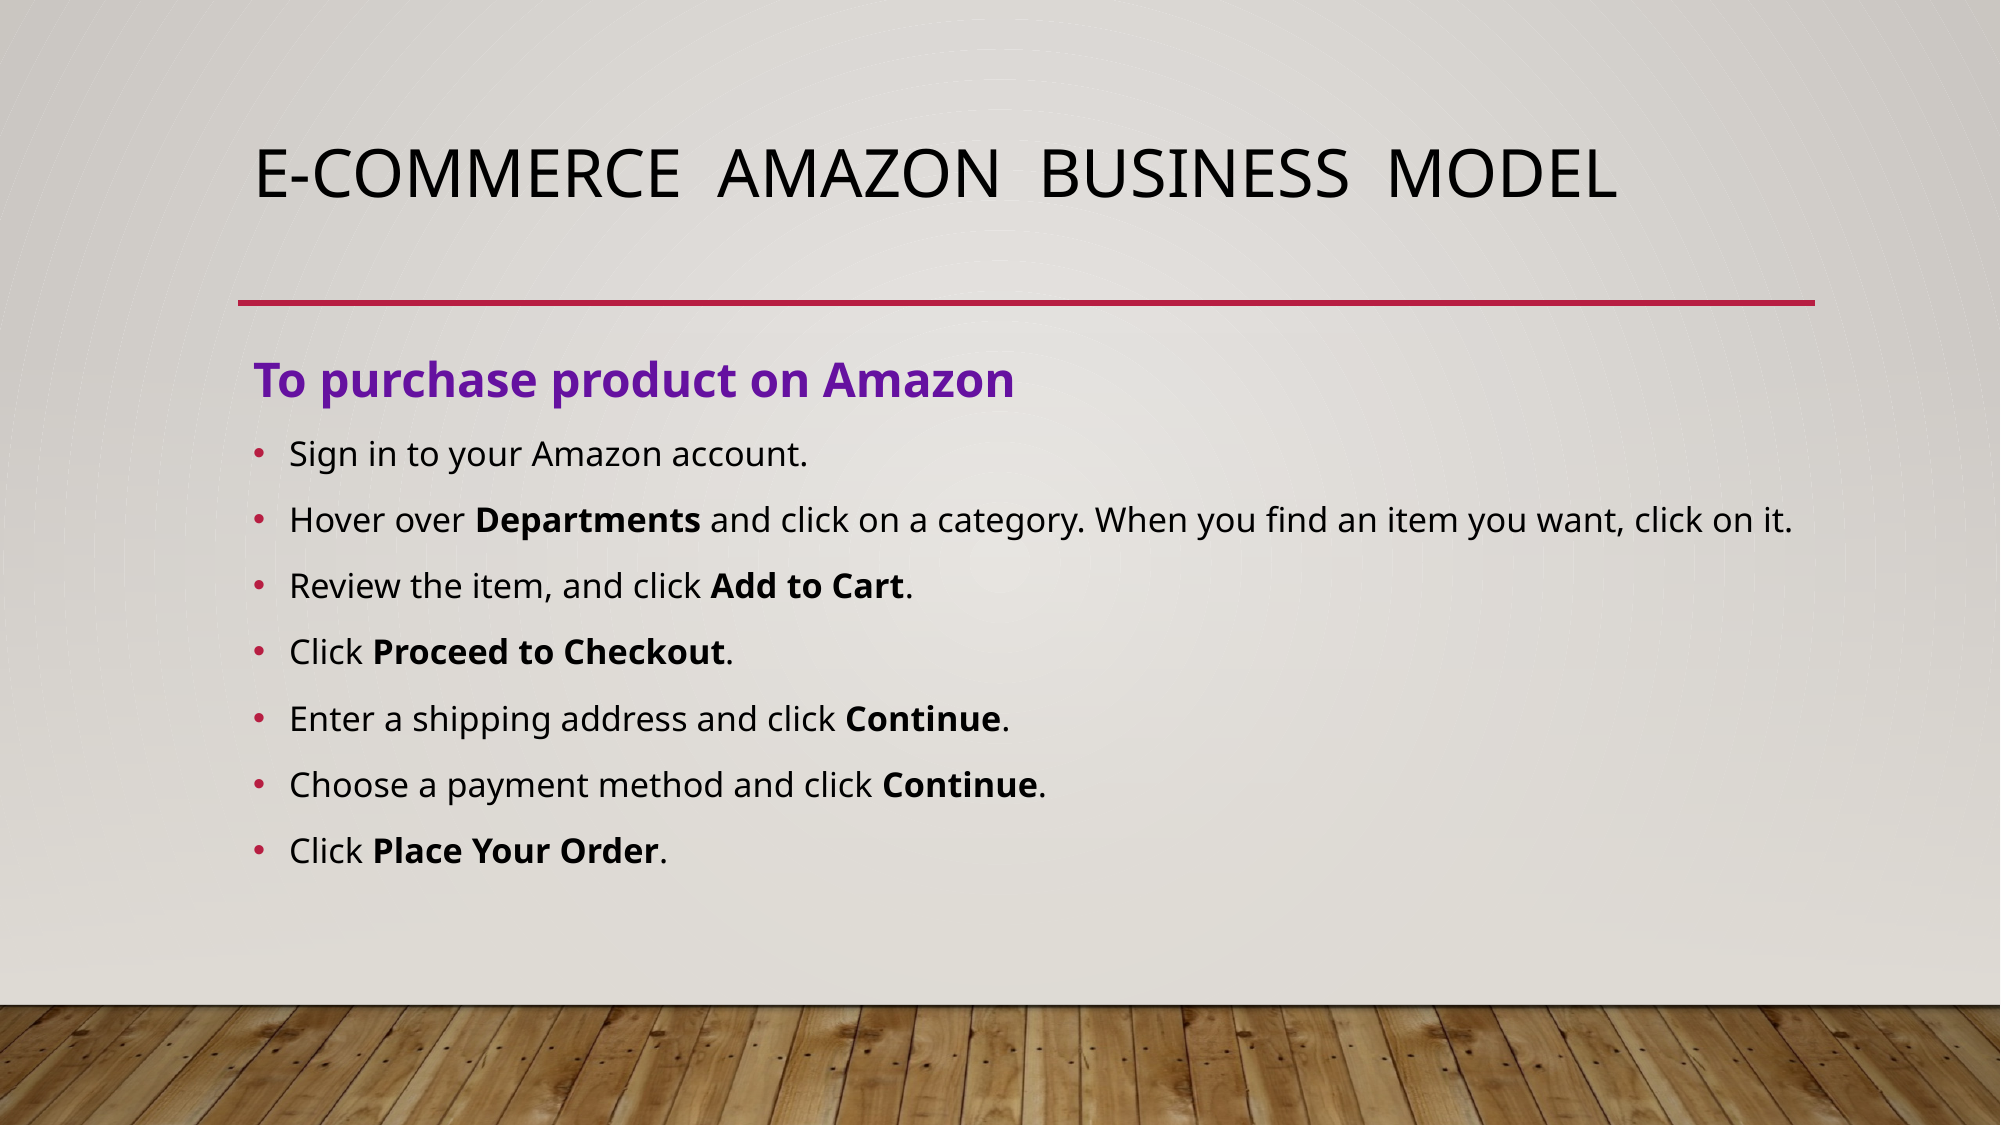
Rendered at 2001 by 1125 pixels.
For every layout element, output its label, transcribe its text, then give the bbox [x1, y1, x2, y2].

title E-COMMERCE Amazon Business Model [238, 131, 1814, 305]
picture [0, 1005, 2000, 1125]
list To purchase product on Amazon Sign in to your Amazon account. Hover over Departments and click on a category. When you find an item you want, click on it. Review the item, and click Add to Cart. Click Proceed to Checkout. Enter a shipping address and click Continue. Choose a payment method and click Continue. Click Place Your Order. [238, 330, 1814, 897]
